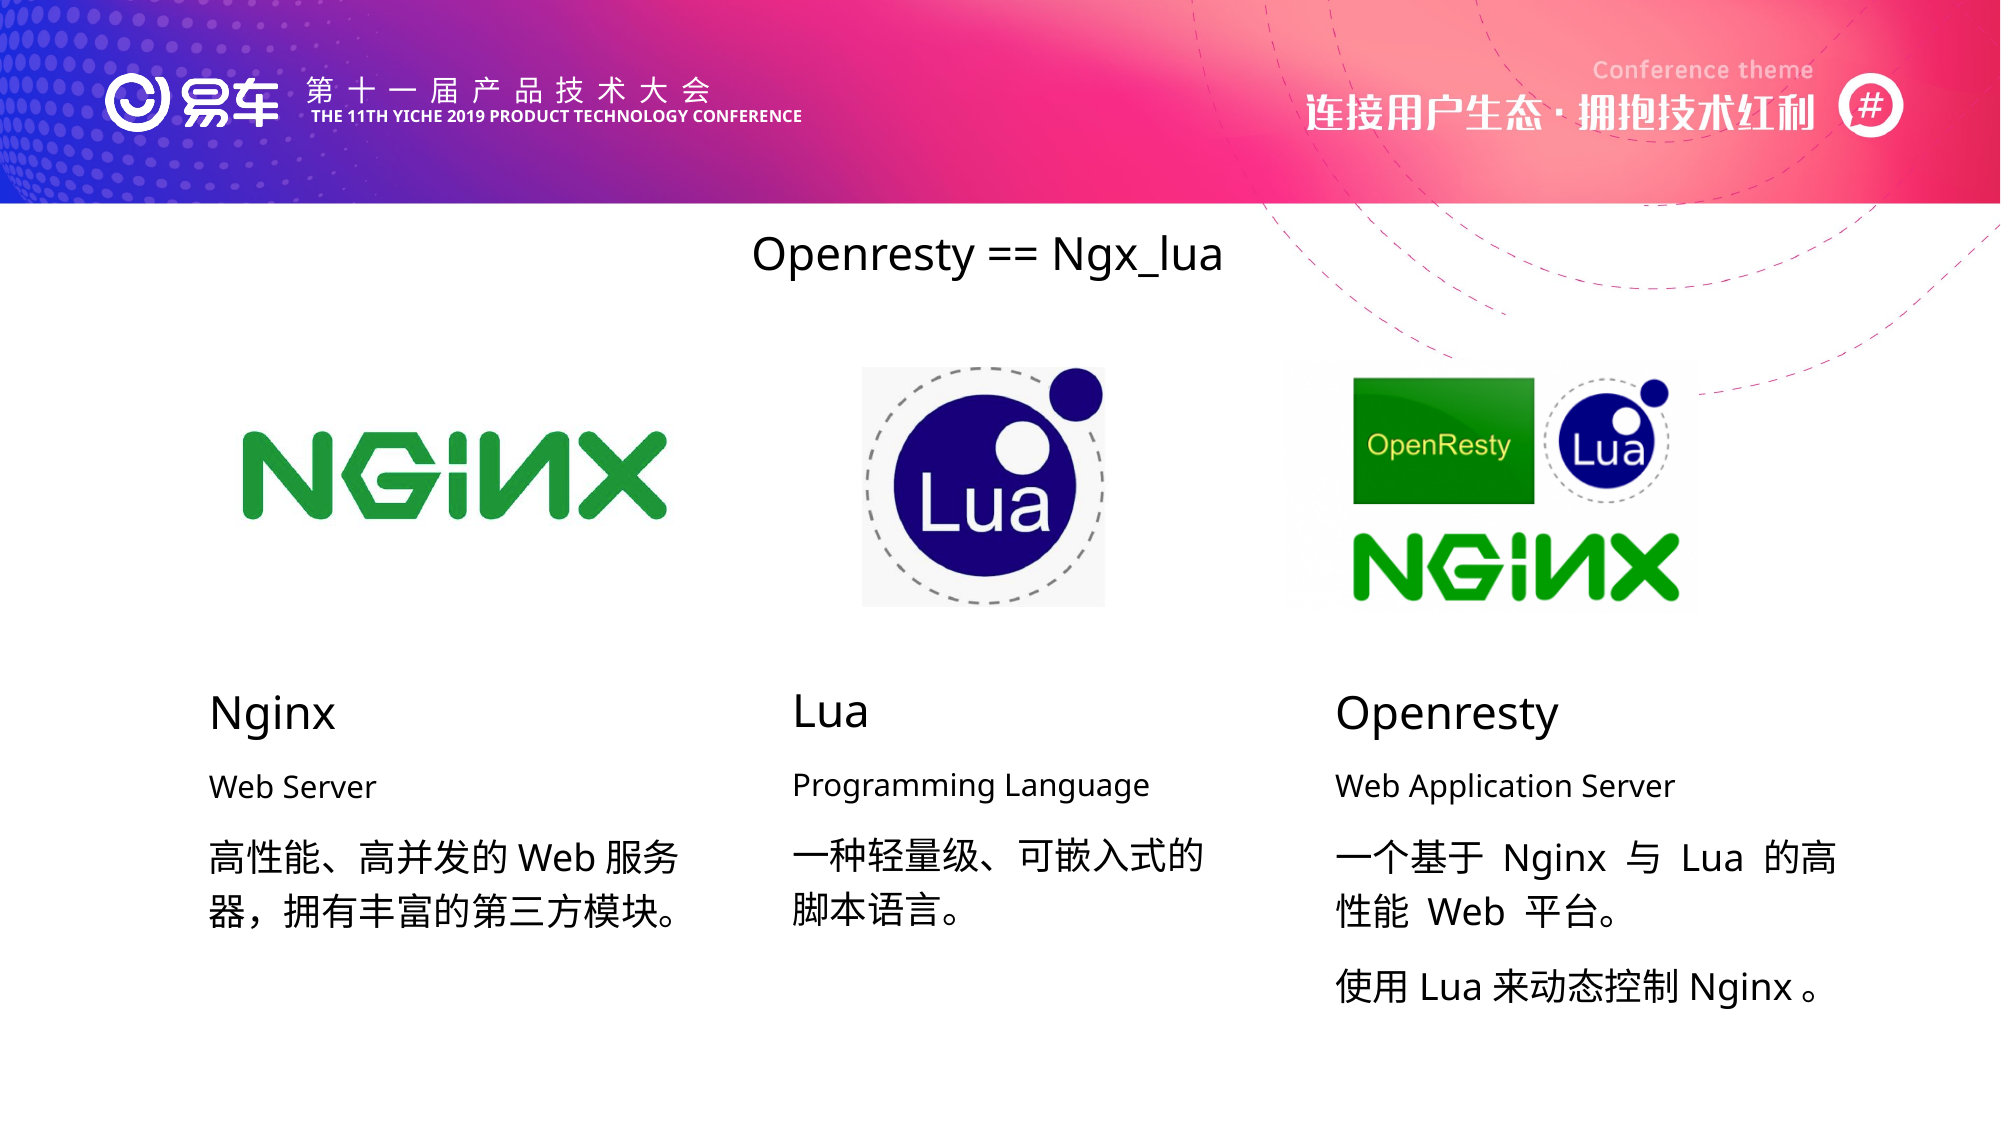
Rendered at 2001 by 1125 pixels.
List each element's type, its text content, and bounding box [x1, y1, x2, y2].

text_box Lua Programming Language 一种轻量级、可嵌入式的脚本语言。 [784, 663, 1220, 953]
list Nginx Web Server 高性能、高并发的Web服务器，拥有丰富的第三方模块。 [200, 664, 733, 1108]
picture [0, 0, 2001, 1125]
text_box Openresty Web Application Server 一个基于 Nginx 与 Lua 的高性能 Web 平台。 使用Lua来动态控制Nginx。 [1327, 665, 1860, 1036]
title Openresty == Ngx_lua [88, 222, 1888, 300]
